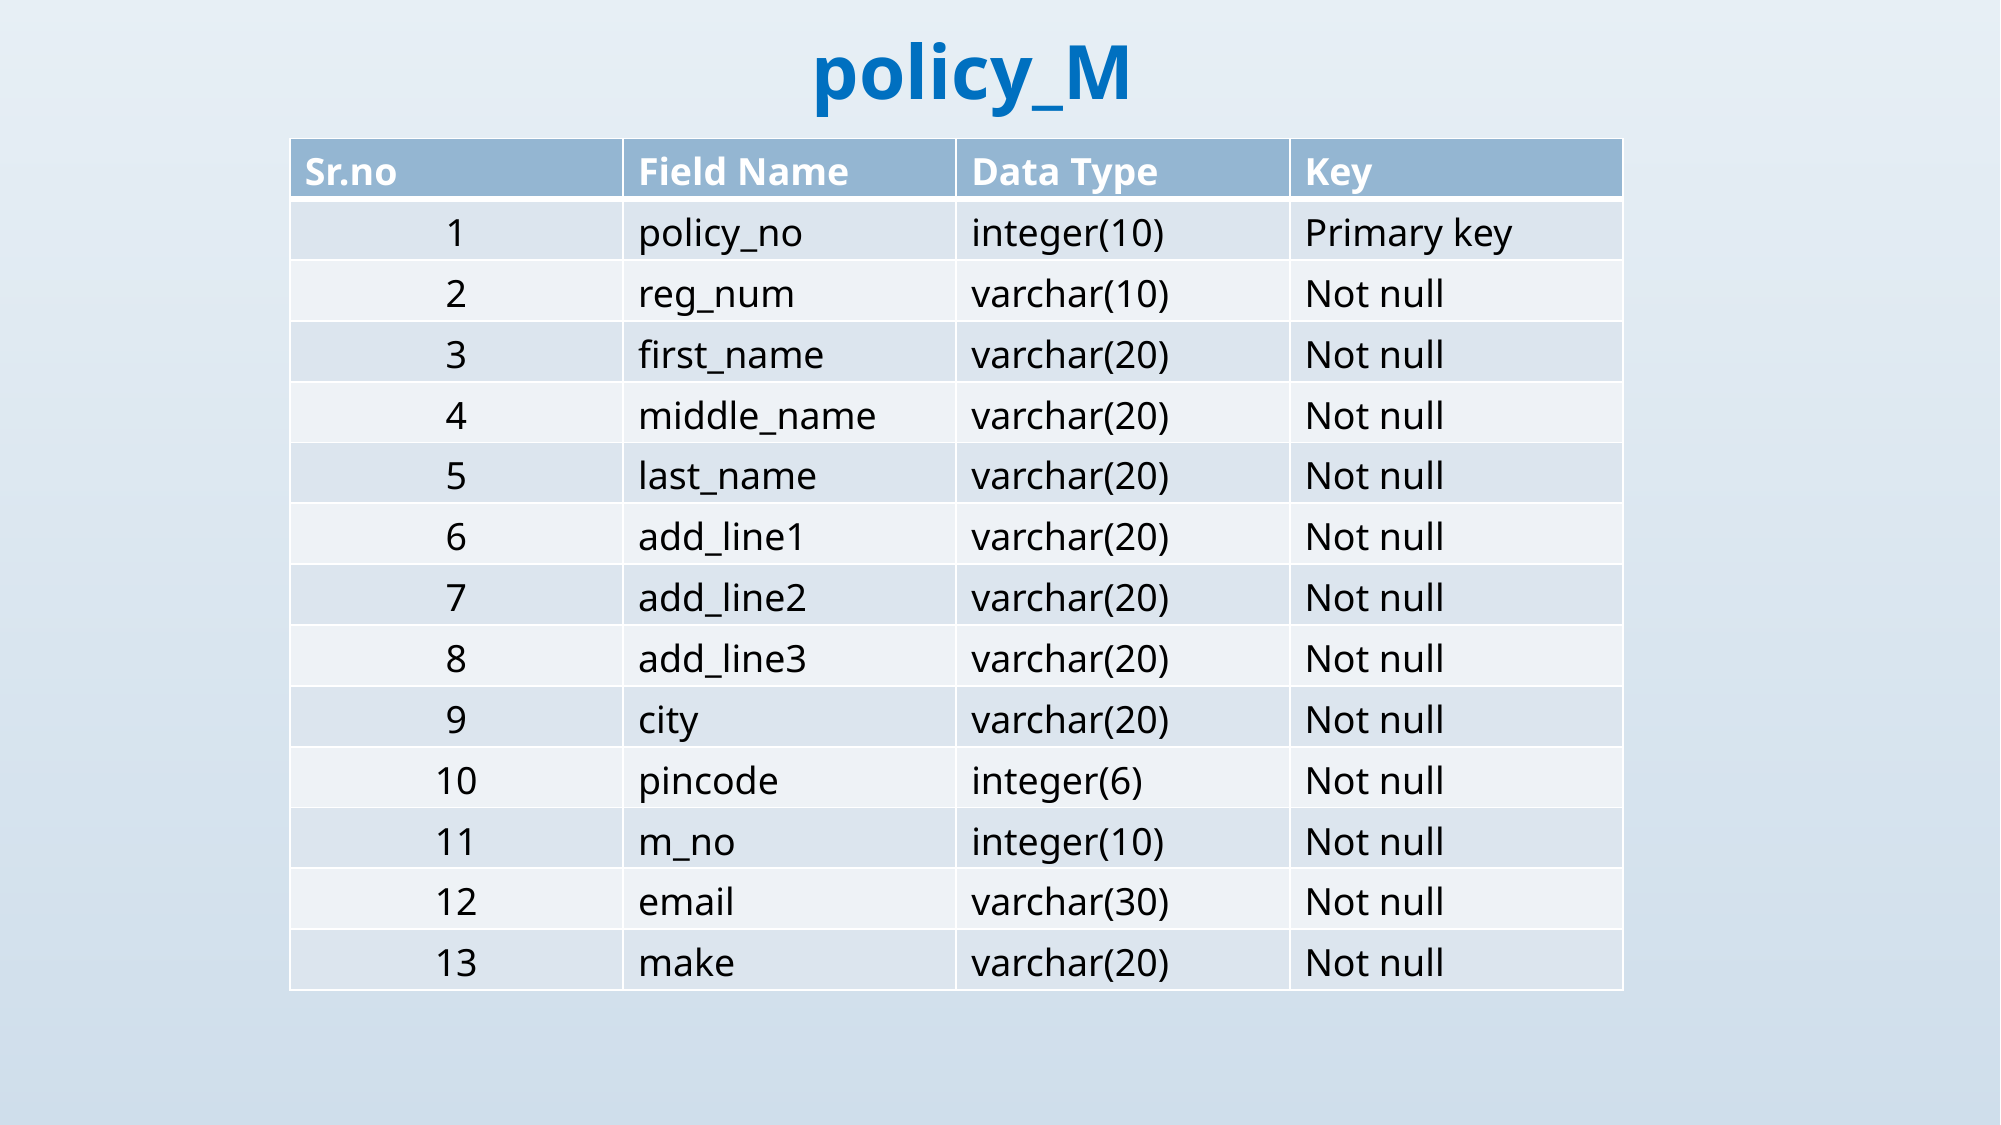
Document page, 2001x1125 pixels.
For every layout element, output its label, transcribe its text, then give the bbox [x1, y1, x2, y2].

table_cell varchar(20) [957, 626, 1289, 685]
table_cell integer(10) [957, 808, 1289, 867]
table_cell varchar(20) [957, 687, 1289, 746]
table_cell Not null [1291, 565, 1622, 624]
table_cell city [624, 687, 955, 746]
table_cell first_name [624, 322, 955, 381]
table_cell Not null [1291, 383, 1622, 442]
table_cell Not null [1291, 687, 1622, 746]
table_cell Not null [1291, 930, 1622, 989]
table_cell varchar(20) [957, 565, 1289, 624]
table_cell Not null [1291, 808, 1622, 867]
table_header Key [1291, 139, 1622, 196]
table_cell varchar(30) [957, 869, 1289, 928]
table_cell 8 [291, 626, 622, 685]
table_cell Not null [1291, 869, 1622, 928]
table_header Field Name [624, 139, 955, 196]
text_box policy_M [197, 17, 1749, 123]
table_cell Not null [1291, 504, 1622, 563]
table_cell varchar(20) [957, 443, 1289, 502]
table_cell add_line2 [624, 565, 955, 624]
table_cell varchar(20) [957, 930, 1289, 989]
table_cell Not null [1291, 626, 1622, 685]
table_cell integer(6) [957, 748, 1289, 807]
table_cell 3 [291, 322, 622, 381]
table_cell 4 [291, 383, 622, 442]
table_cell Not null [1291, 261, 1622, 320]
table_cell Primary key [1291, 202, 1622, 259]
table_cell Not null [1291, 322, 1622, 381]
table_cell policy_no [624, 202, 955, 259]
table_cell 2 [291, 261, 622, 320]
table_cell 10 [291, 748, 622, 807]
table_cell varchar(10) [957, 261, 1289, 320]
table_header Data Type [957, 139, 1289, 196]
table_cell 5 [291, 443, 622, 502]
table_cell 12 [291, 869, 622, 928]
table_cell email [624, 869, 955, 928]
table_cell m_no [624, 808, 955, 867]
table_cell middle_name [624, 383, 955, 442]
table_cell reg_num [624, 261, 955, 320]
table_header Sr.no [291, 139, 622, 196]
table_cell make [624, 930, 955, 989]
table_cell add_line3 [624, 626, 955, 685]
table_cell varchar(20) [957, 504, 1289, 563]
table_cell 9 [291, 687, 622, 746]
table_cell 7 [291, 565, 622, 624]
table_cell 11 [291, 808, 622, 867]
table_cell 1 [291, 202, 622, 259]
table_cell pincode [624, 748, 955, 807]
table_cell Not null [1291, 748, 1622, 807]
table_cell add_line1 [624, 504, 955, 563]
table_cell integer(10) [957, 202, 1289, 259]
table_cell Not null [1291, 443, 1622, 502]
table_cell 13 [291, 930, 622, 989]
table_cell 6 [291, 504, 622, 563]
table_cell varchar(20) [957, 322, 1289, 381]
table_cell last_name [624, 443, 955, 502]
table_cell varchar(20) [957, 383, 1289, 442]
